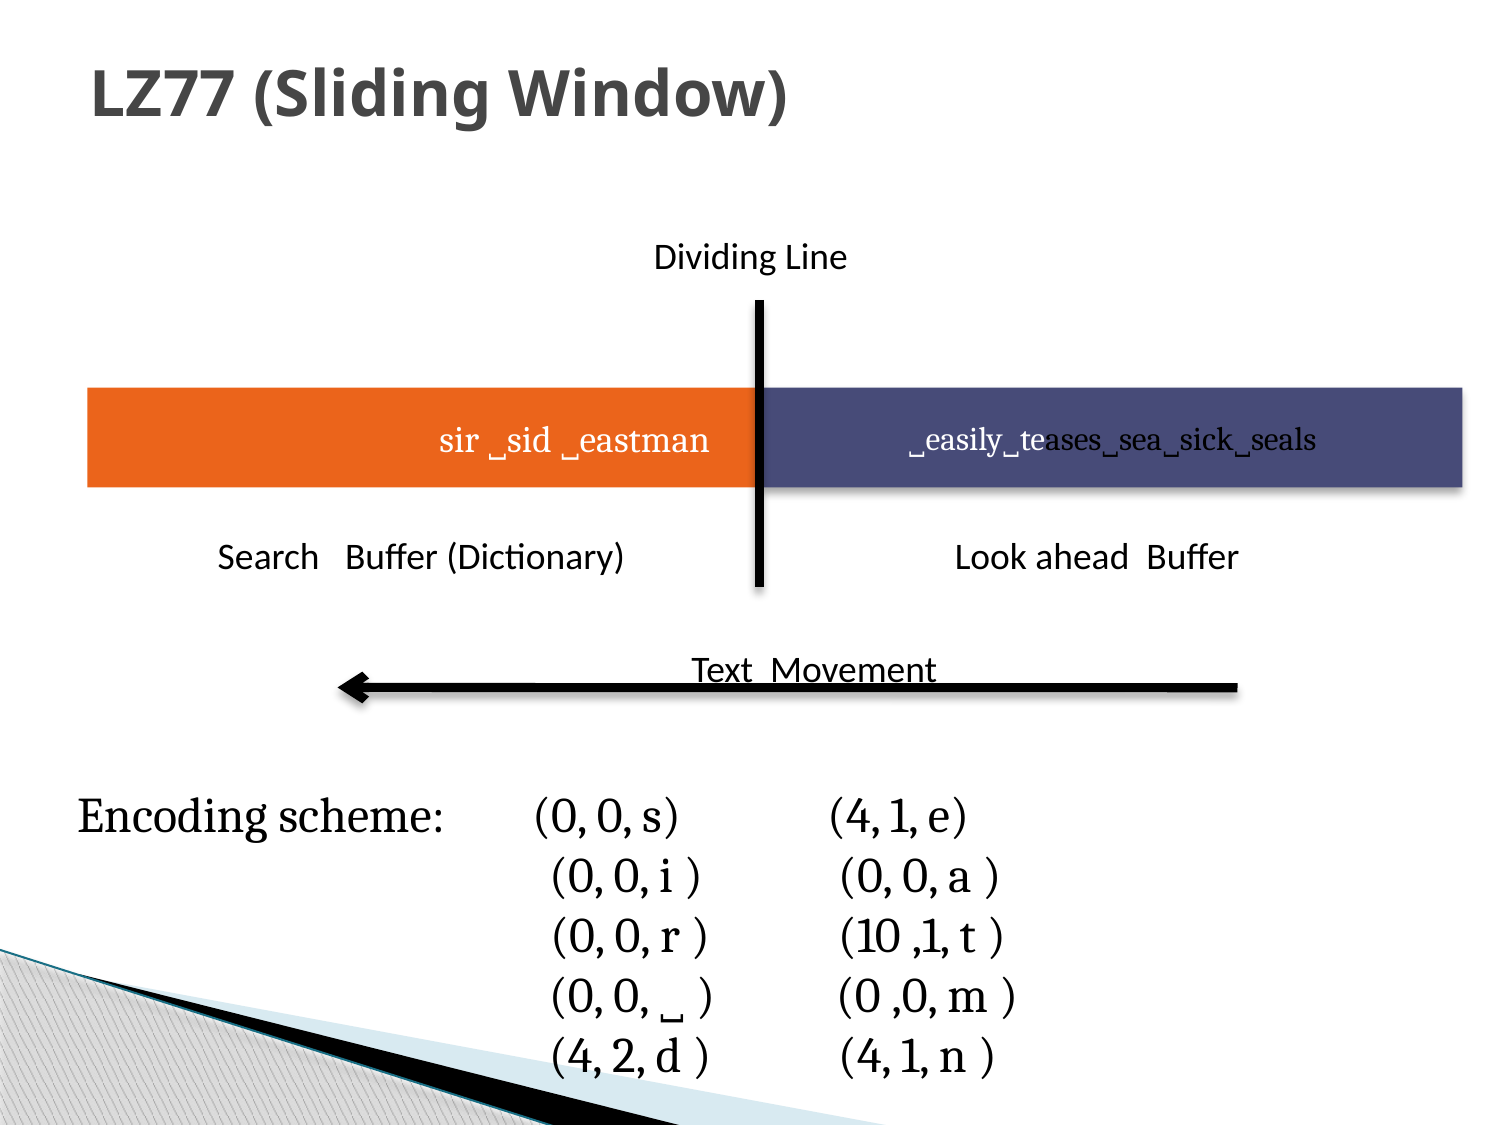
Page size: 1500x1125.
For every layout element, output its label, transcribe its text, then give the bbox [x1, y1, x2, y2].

text_box Text Movement [676, 637, 953, 687]
text_box Look ahead Buffer [940, 524, 1255, 585]
text_box Search Buffer (Dictionary) [202, 524, 641, 585]
text_box Encoding scheme: (0, 0, s) (4, 1, e) (0, 0, i ) (0, 0, a ) (0, 0, r ) (10 ,1, t ) (0, 0, ˽ ) (0 ,0, m ) (4, 2, d ) (4, 1, n ) [62, 774, 1500, 1090]
text_box sir ˽sid ˽eastman [83, 383, 749, 492]
title LZ77 (Sliding Window) [75, 45, 1425, 138]
text_box ˽easily˽teases˽sea˽sick˽seals [769, 382, 1468, 493]
text_box Dividing Line [639, 224, 863, 285]
